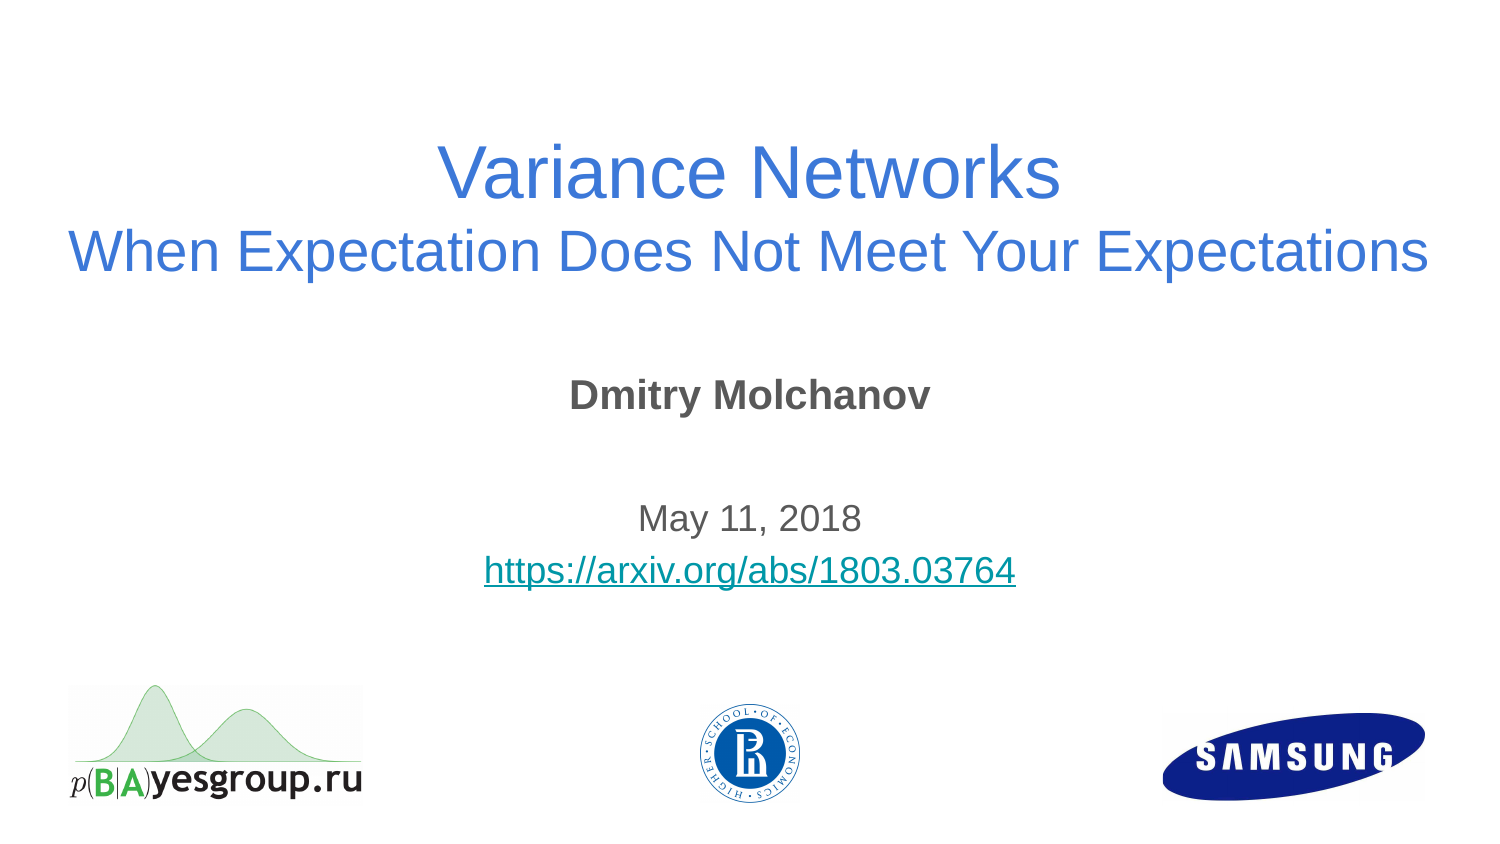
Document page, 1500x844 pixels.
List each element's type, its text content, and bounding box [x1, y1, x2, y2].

picture [1162, 706, 1426, 806]
picture [700, 704, 800, 804]
text_box Dmitry Molchanov [216, 327, 1284, 397]
text_box Variance Networks When Expectation Does Not Meet Your Expectations [51, 5, 1449, 299]
picture [68, 685, 363, 806]
text_box May 11, 2018 https://arxiv.org/abs/1803.03764 [454, 472, 1046, 537]
